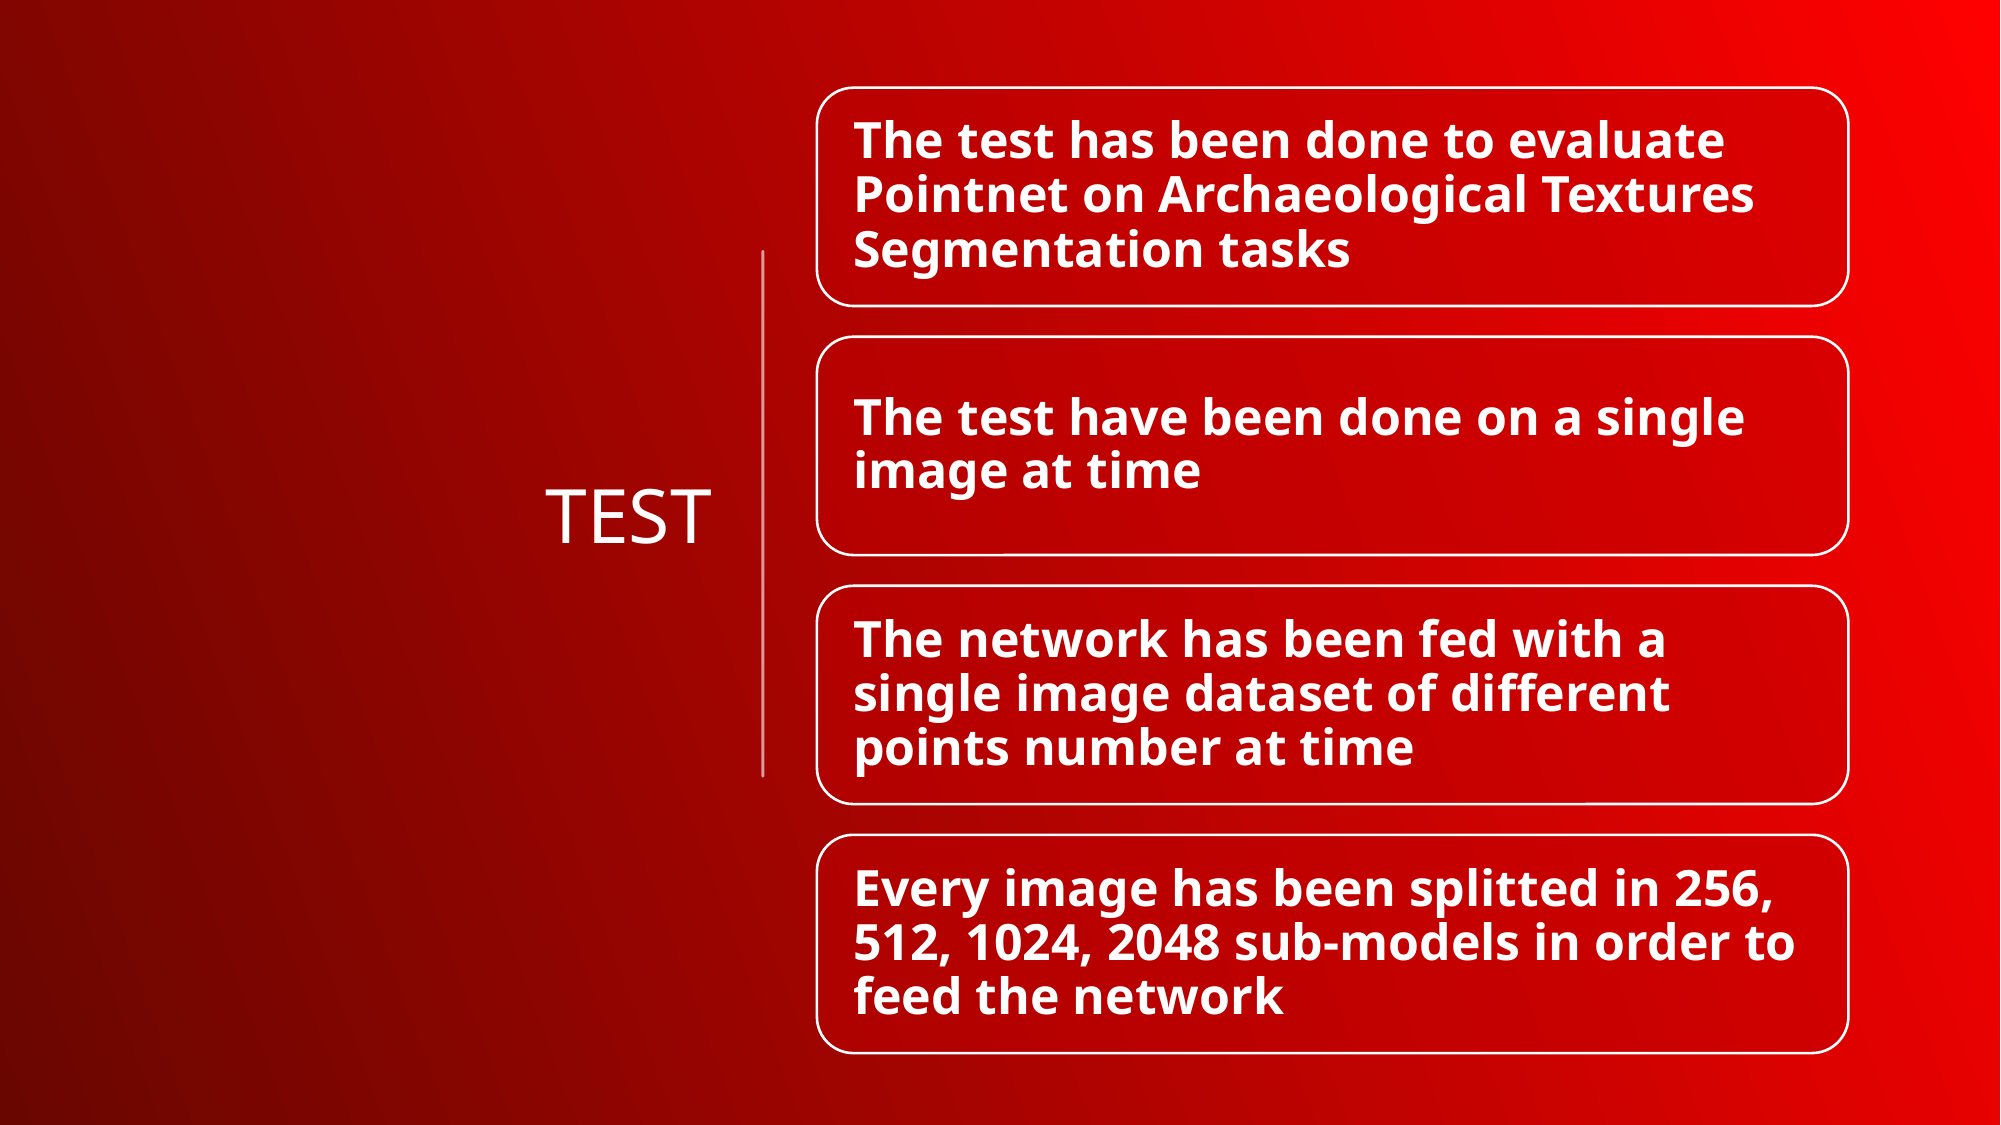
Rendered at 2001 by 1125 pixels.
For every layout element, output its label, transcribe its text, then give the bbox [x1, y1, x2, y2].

title test [112, 112, 727, 915]
text_box [0, 0, 2000, 1125]
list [816, 58, 1849, 1082]
